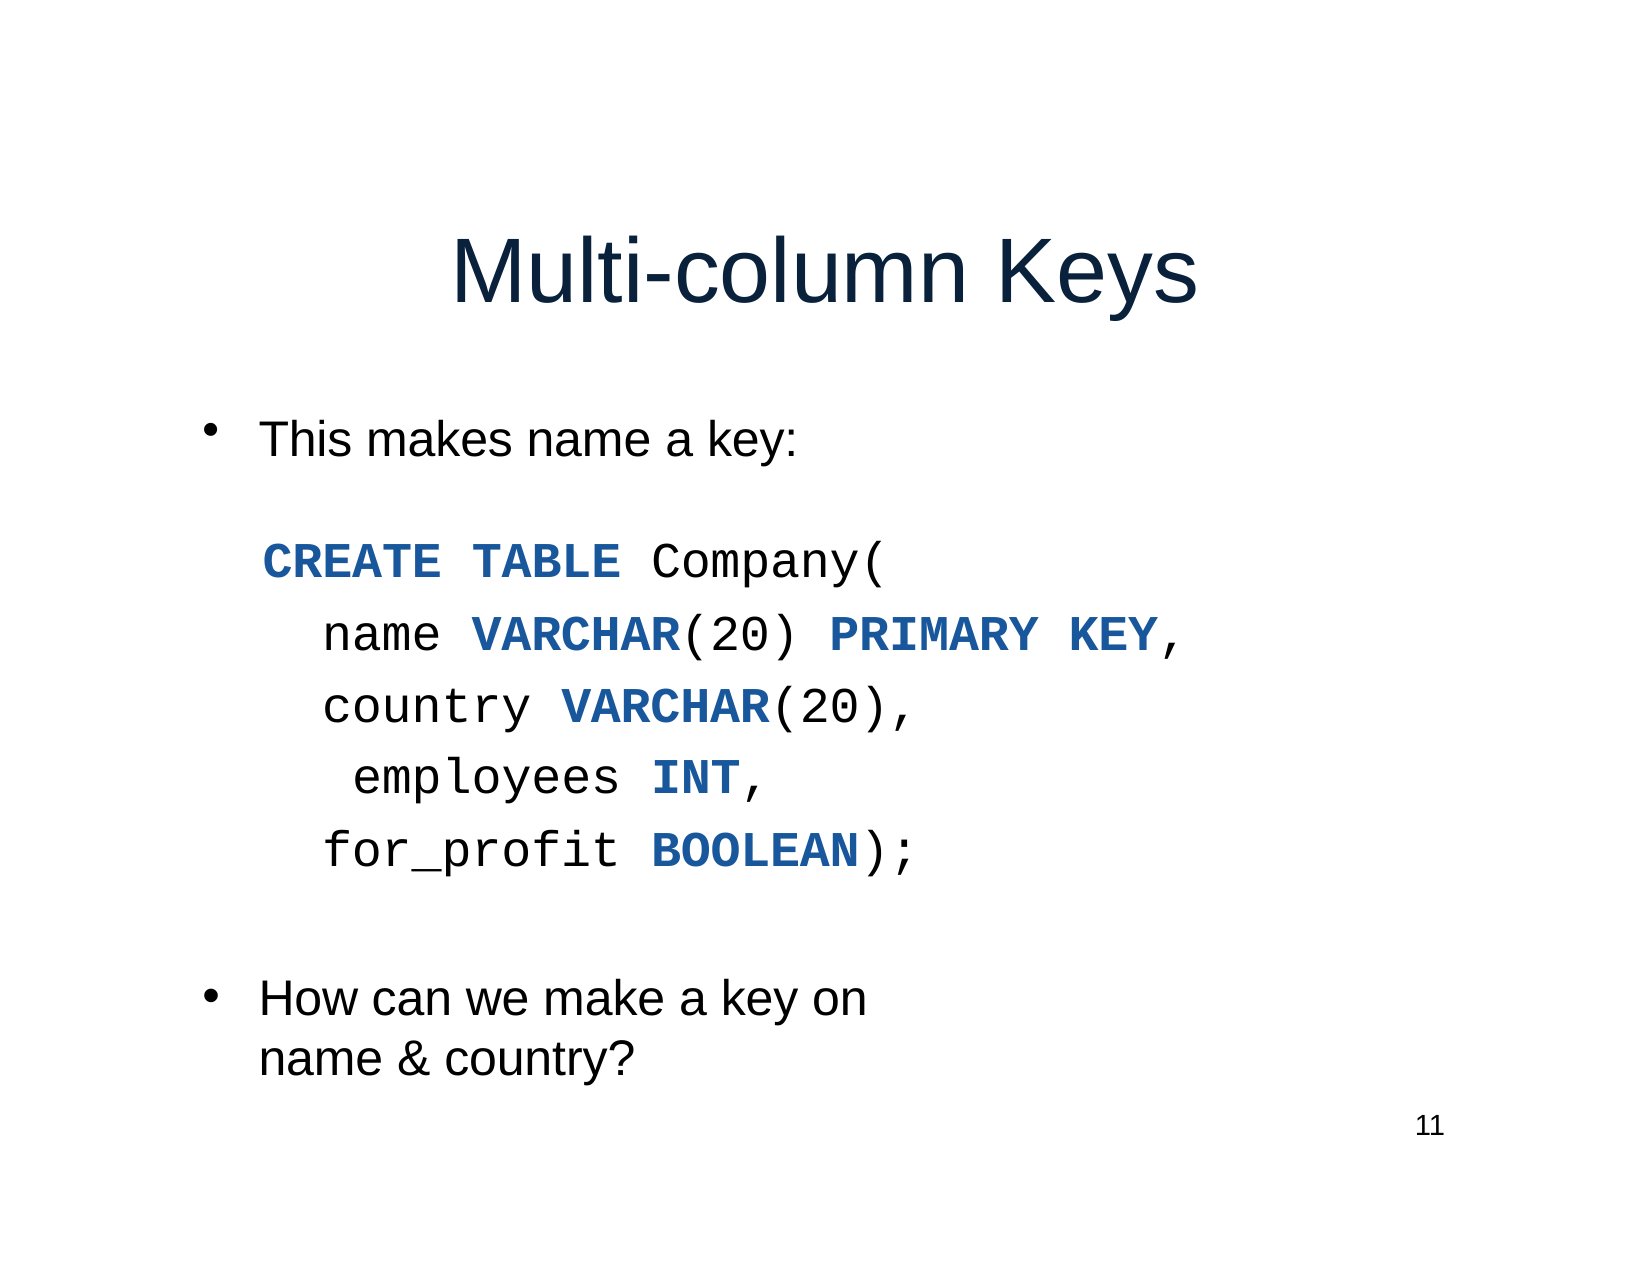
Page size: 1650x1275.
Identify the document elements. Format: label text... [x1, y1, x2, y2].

text_box This makes name a key: CREATE TABLE Company( name VARCHAR(20) PRIMARY KEY, country VARCHAR(20), employees INT, for_profit BOOLEAN); How can we make a key on name & country? [200, 403, 1264, 1086]
title Multi-column Keys [448, 209, 1202, 403]
slide_number 11 [1408, 1107, 1454, 1275]
